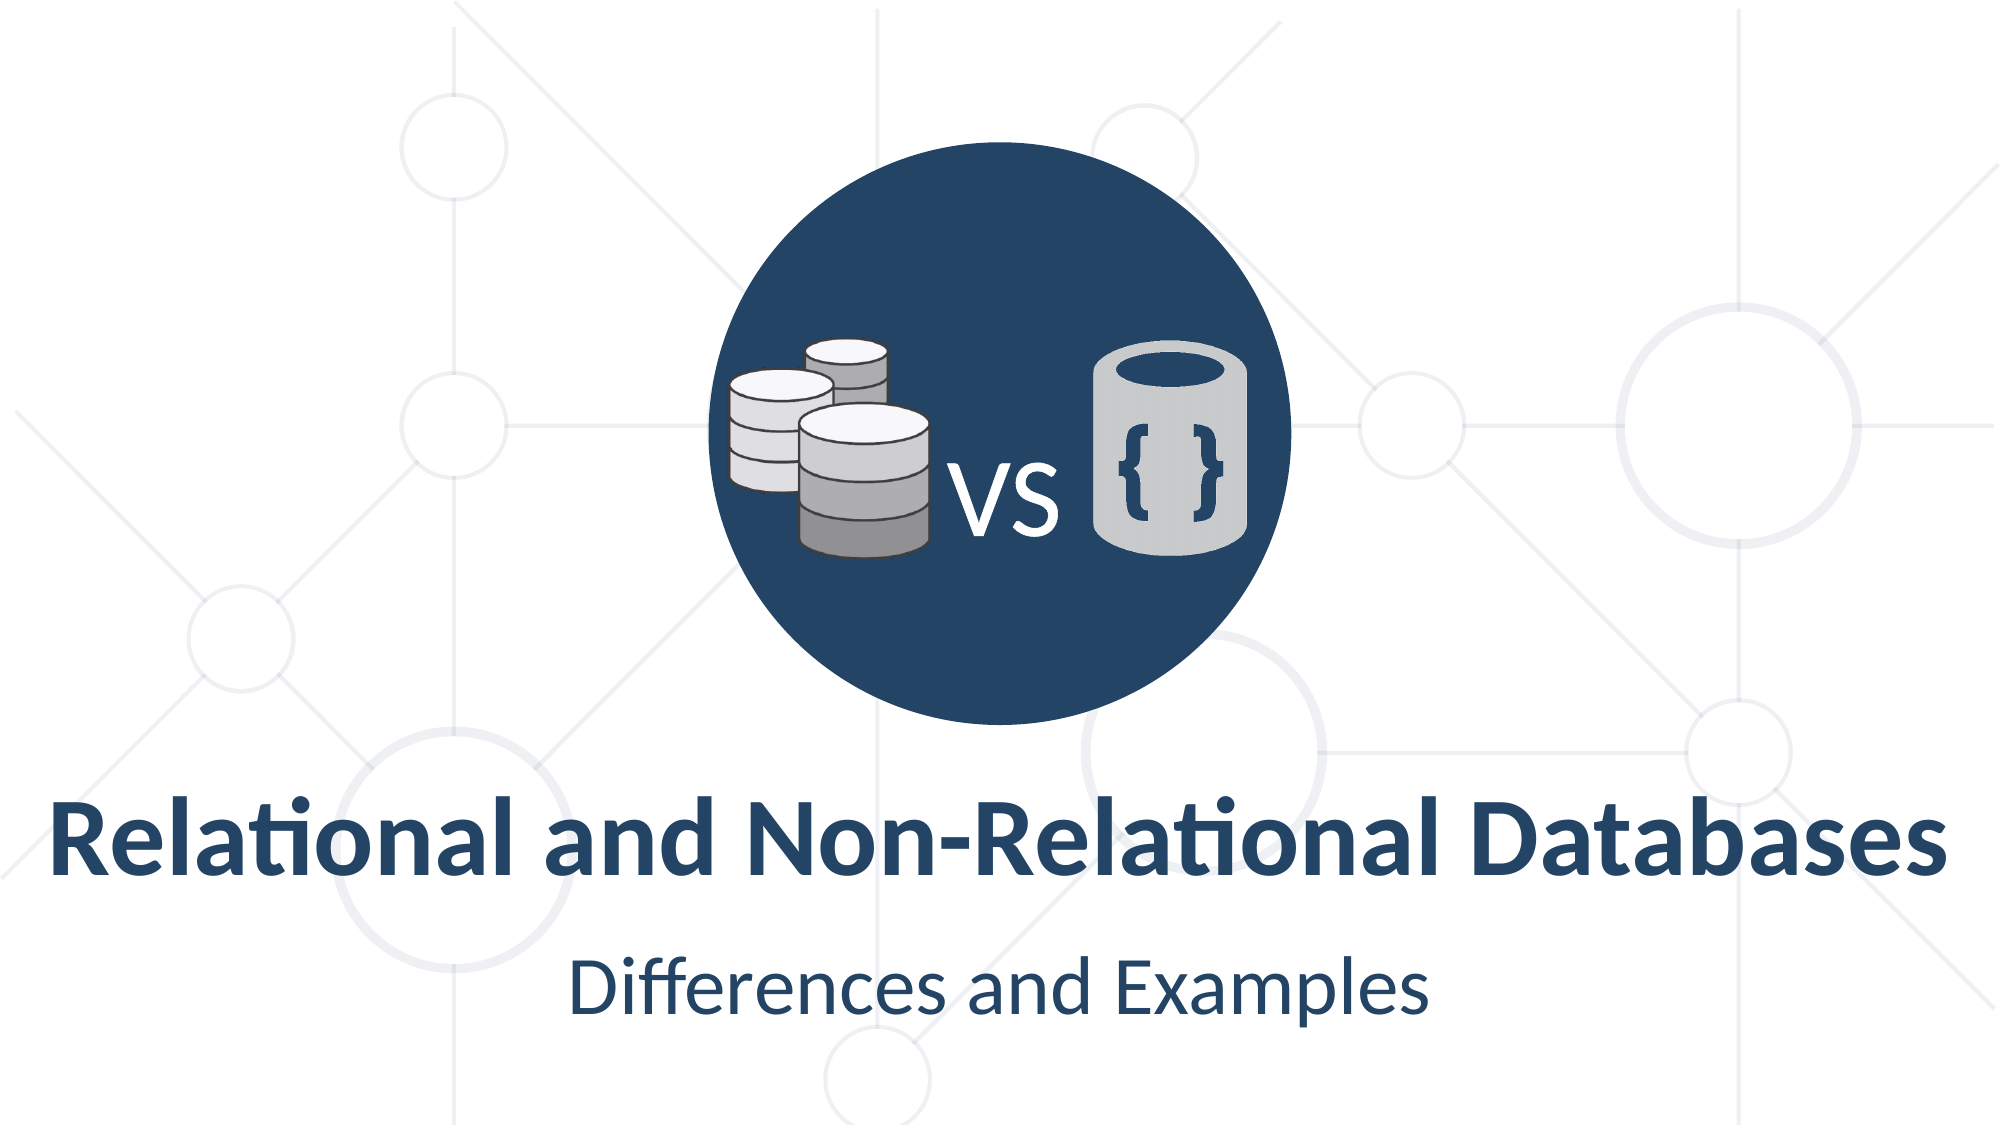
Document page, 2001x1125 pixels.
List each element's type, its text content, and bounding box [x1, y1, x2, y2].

subtitle Differences and Examples [100, 916, 1900, 1043]
title Relational and Non-Relational Databases [18, 767, 1982, 894]
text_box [706, 316, 1270, 581]
